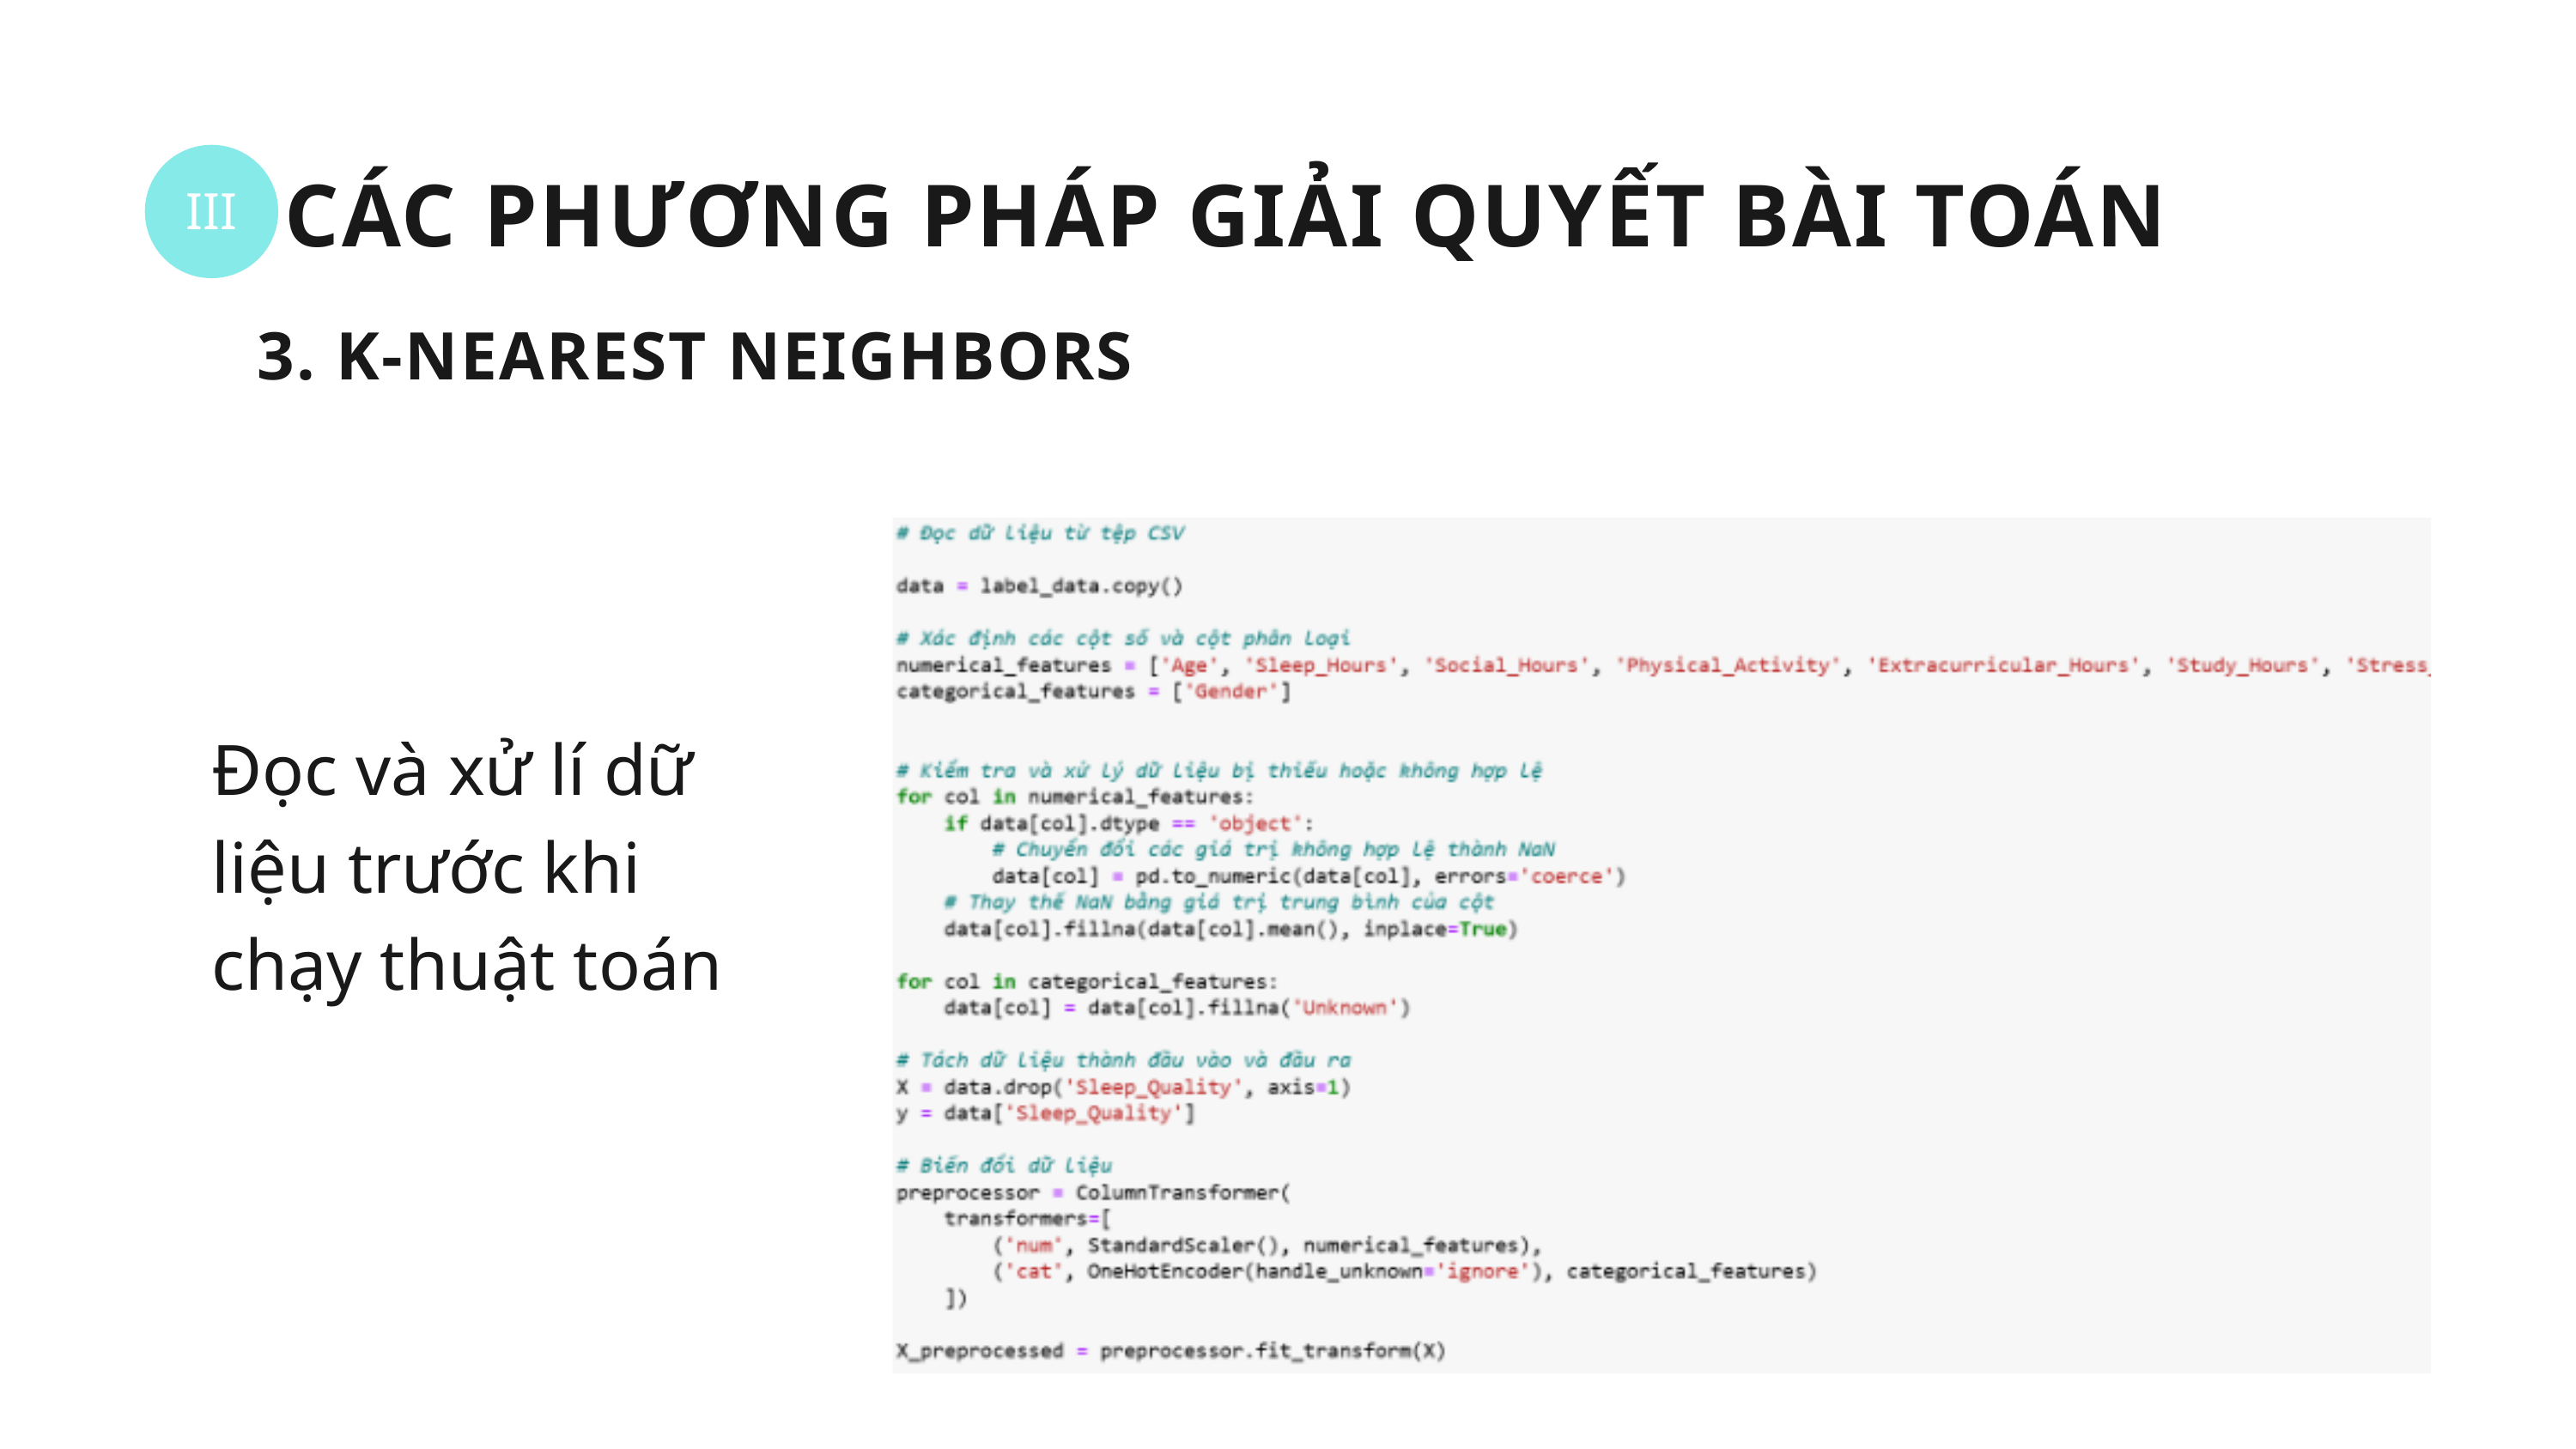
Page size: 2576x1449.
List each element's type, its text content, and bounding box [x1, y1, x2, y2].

text_box CÁC PHƯƠNG PHÁP GIẢI QUYẾT BÀI TOÁN [283, 160, 2176, 264]
text_box Đọc và xử lí dữ liệu trước khi chạy thuật toán [211, 712, 788, 1004]
text_box 3. K-NEAREST NEIGHBORS [240, 313, 1151, 472]
text_box [892, 518, 2432, 1373]
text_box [144, 144, 279, 279]
